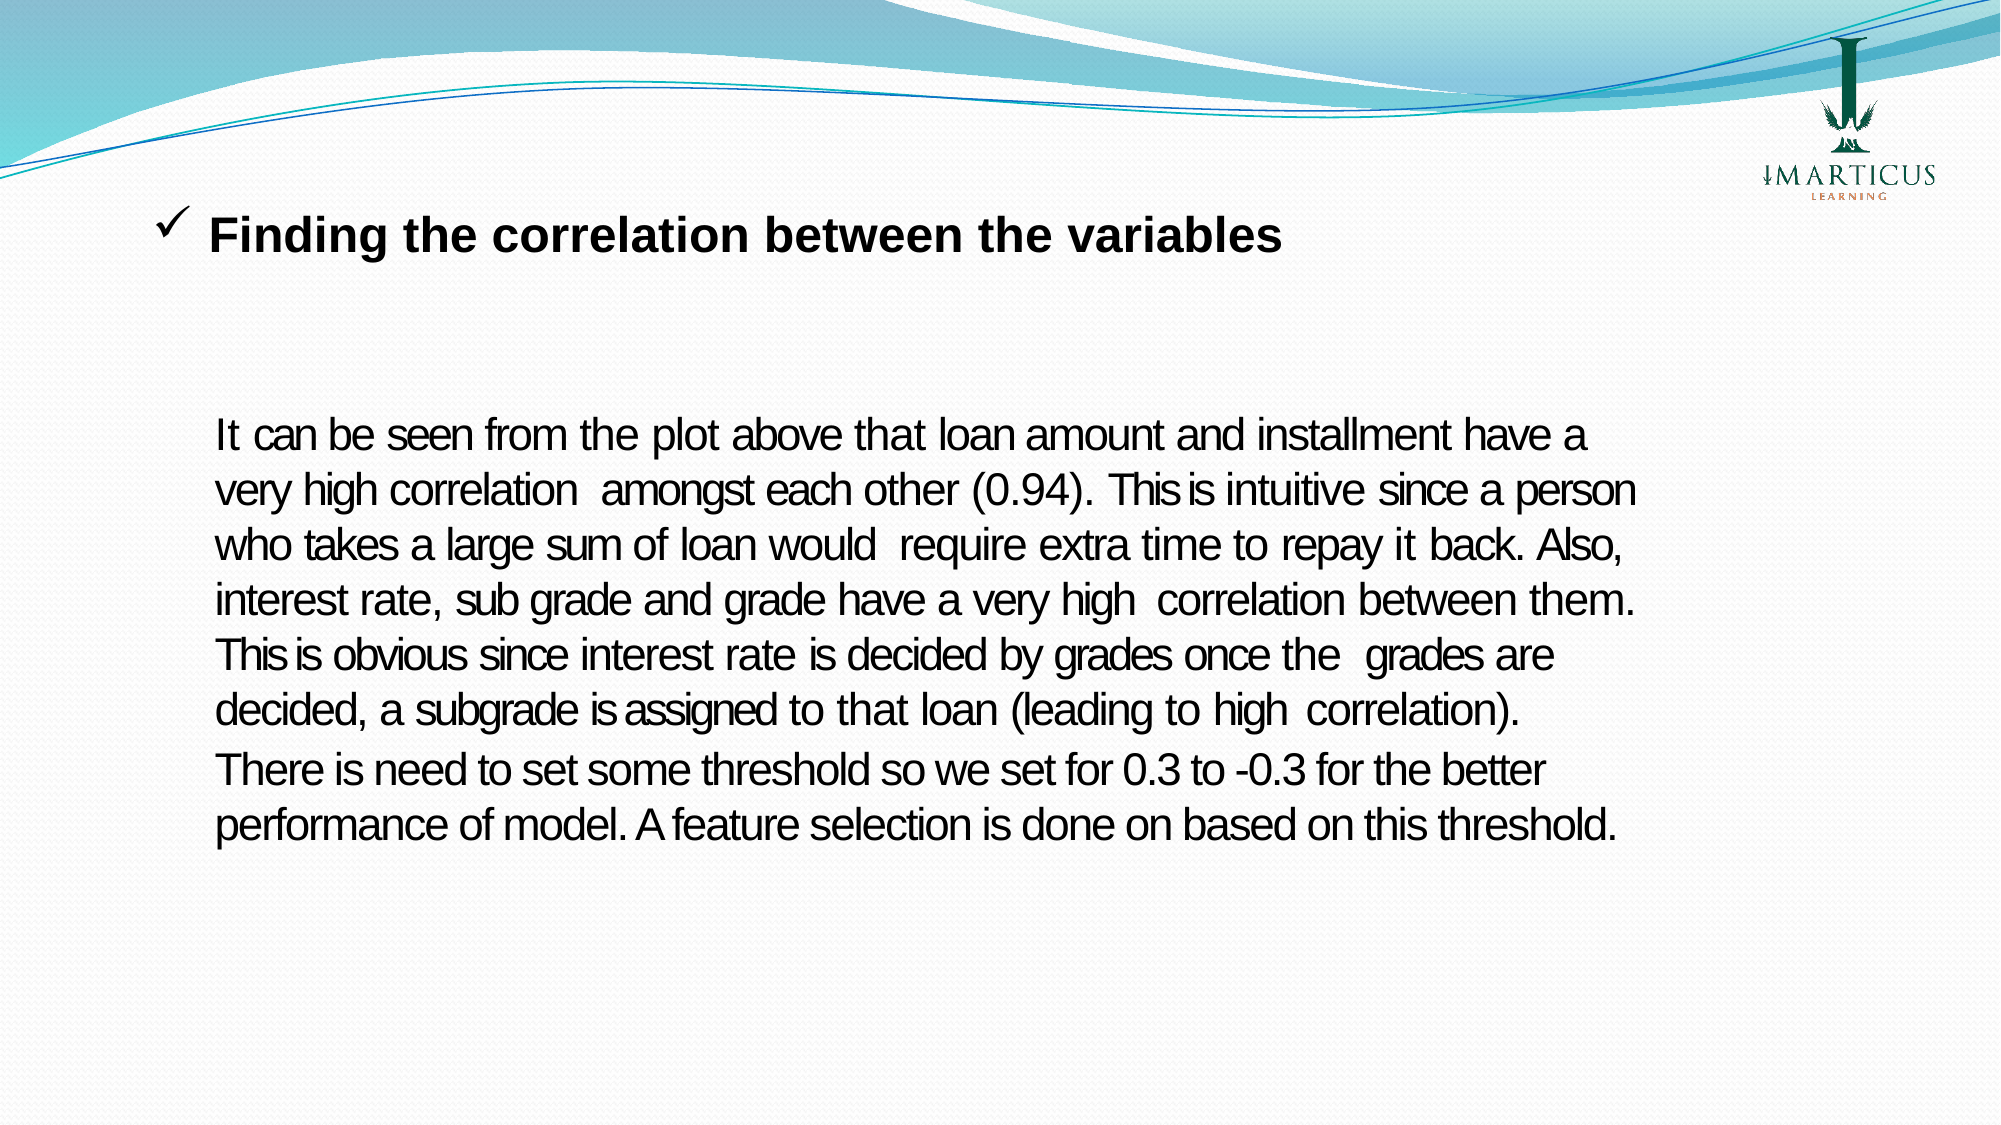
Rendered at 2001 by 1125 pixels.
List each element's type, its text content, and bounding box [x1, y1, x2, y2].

text_box [1762, 37, 1935, 200]
text_box It can be seen from the plot above that loan amount and installment have a very high correlation amongst each other (0.94). This is intuitive since a person who takes a large sum of loan would require extra time to repay it back. Also, interest rate, sub grade and grade have a very high correlation between them. This is obvious since interest rate is decided by grades once the grades are decided, a subgrade is assigned to that loan (leading to high correlation). There is need to set some threshold so we set for 0.3 to -0.3 for the better performance of model. A feature selection is done on based on this threshold. [184, 397, 1686, 902]
text_box Finding the correlation between the variables [2, 78, 1699, 263]
